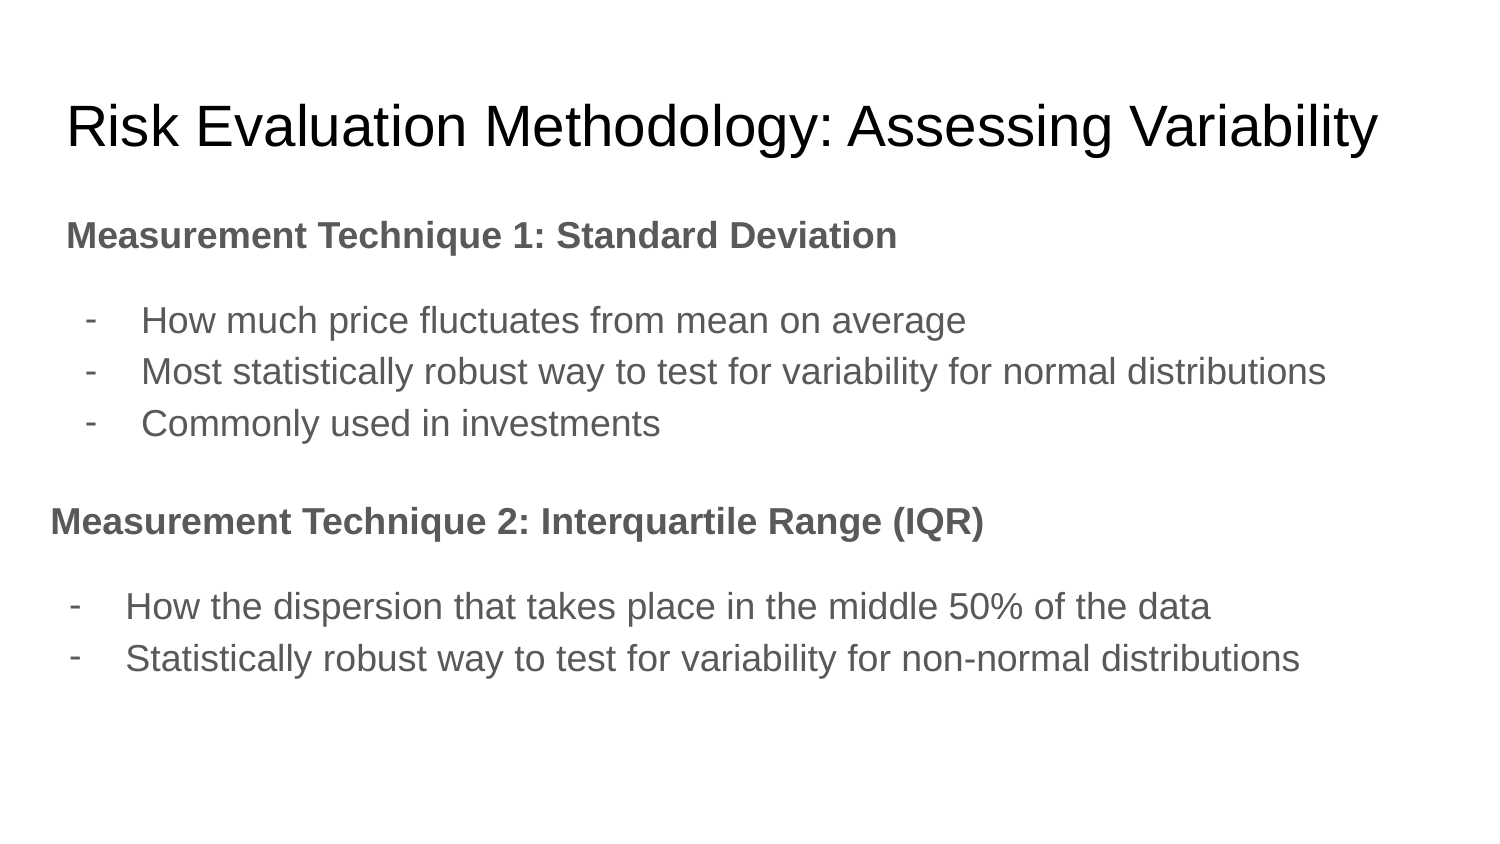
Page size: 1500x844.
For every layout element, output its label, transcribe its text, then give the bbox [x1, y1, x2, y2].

list Measurement Technique 1: Standard Deviation How much price fluctuates from mean on average Most statistically robust way to test for variability for normal distributions Commonly used in investments [51, 189, 1399, 466]
list Measurement Technique 2: Interquartile Range (IQR) How the dispersion that takes place in the middle 50% of the data Statistically robust way to test for variability for non-normal distributions [35, 474, 1383, 752]
title Risk Evaluation Methodology: Assessing Variability [51, 72, 1449, 167]
